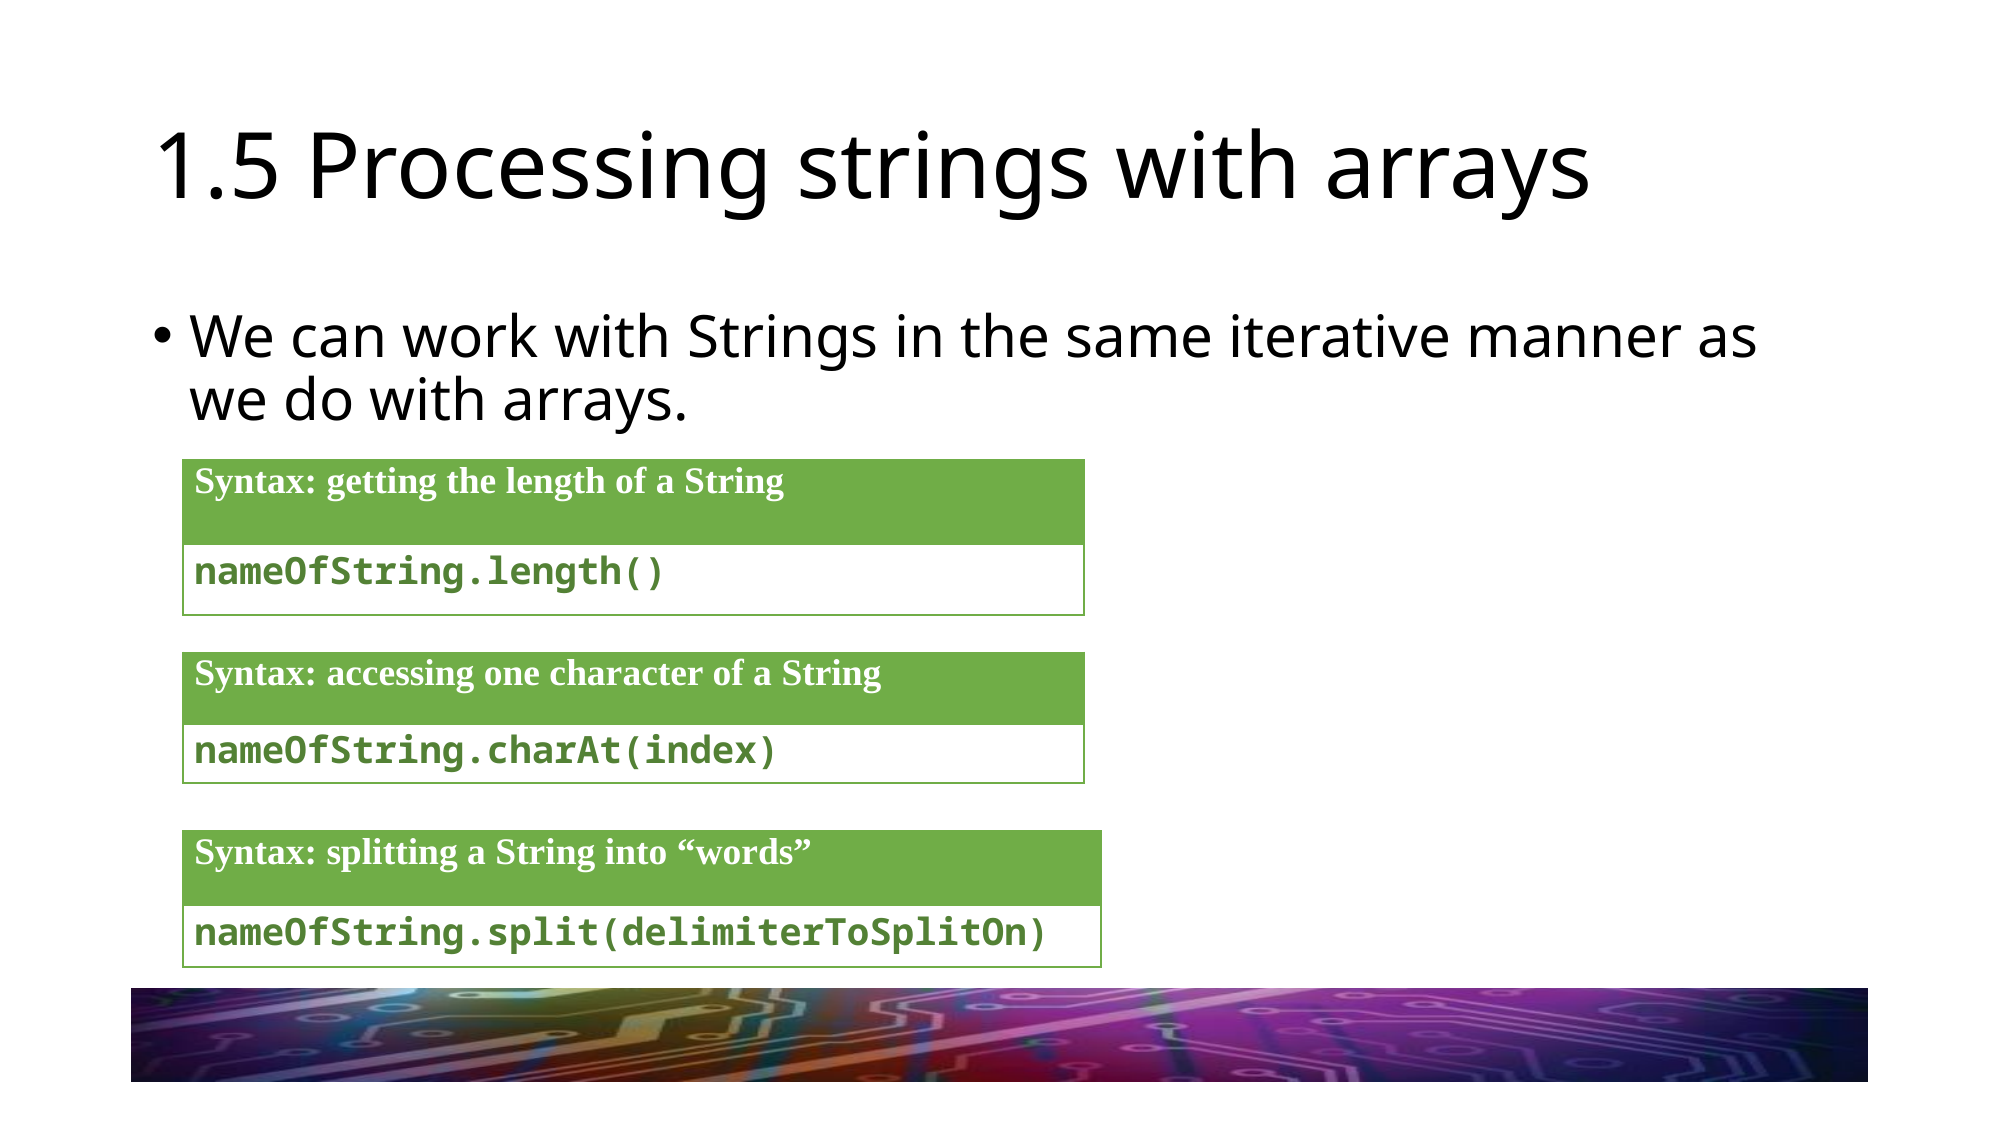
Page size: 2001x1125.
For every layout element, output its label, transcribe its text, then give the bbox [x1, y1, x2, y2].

table_header Syntax: getting the length of a String [184, 461, 1083, 544]
table_cell nameOfString.length() [184, 545, 1083, 614]
picture [131, 988, 1869, 1083]
title 1.5 Processing strings with arrays [137, 59, 1863, 278]
table_header Syntax: splitting a String into “words” [184, 832, 1100, 904]
list We can work with Strings in the same iterative manner as we do with arrays. [137, 299, 1863, 988]
table_cell nameOfString.split(delimiterToSplitOn) [184, 906, 1100, 966]
table_cell nameOfString.charAt(index) [184, 725, 1083, 782]
table_header Syntax: accessing one character of a String [184, 653, 1083, 723]
